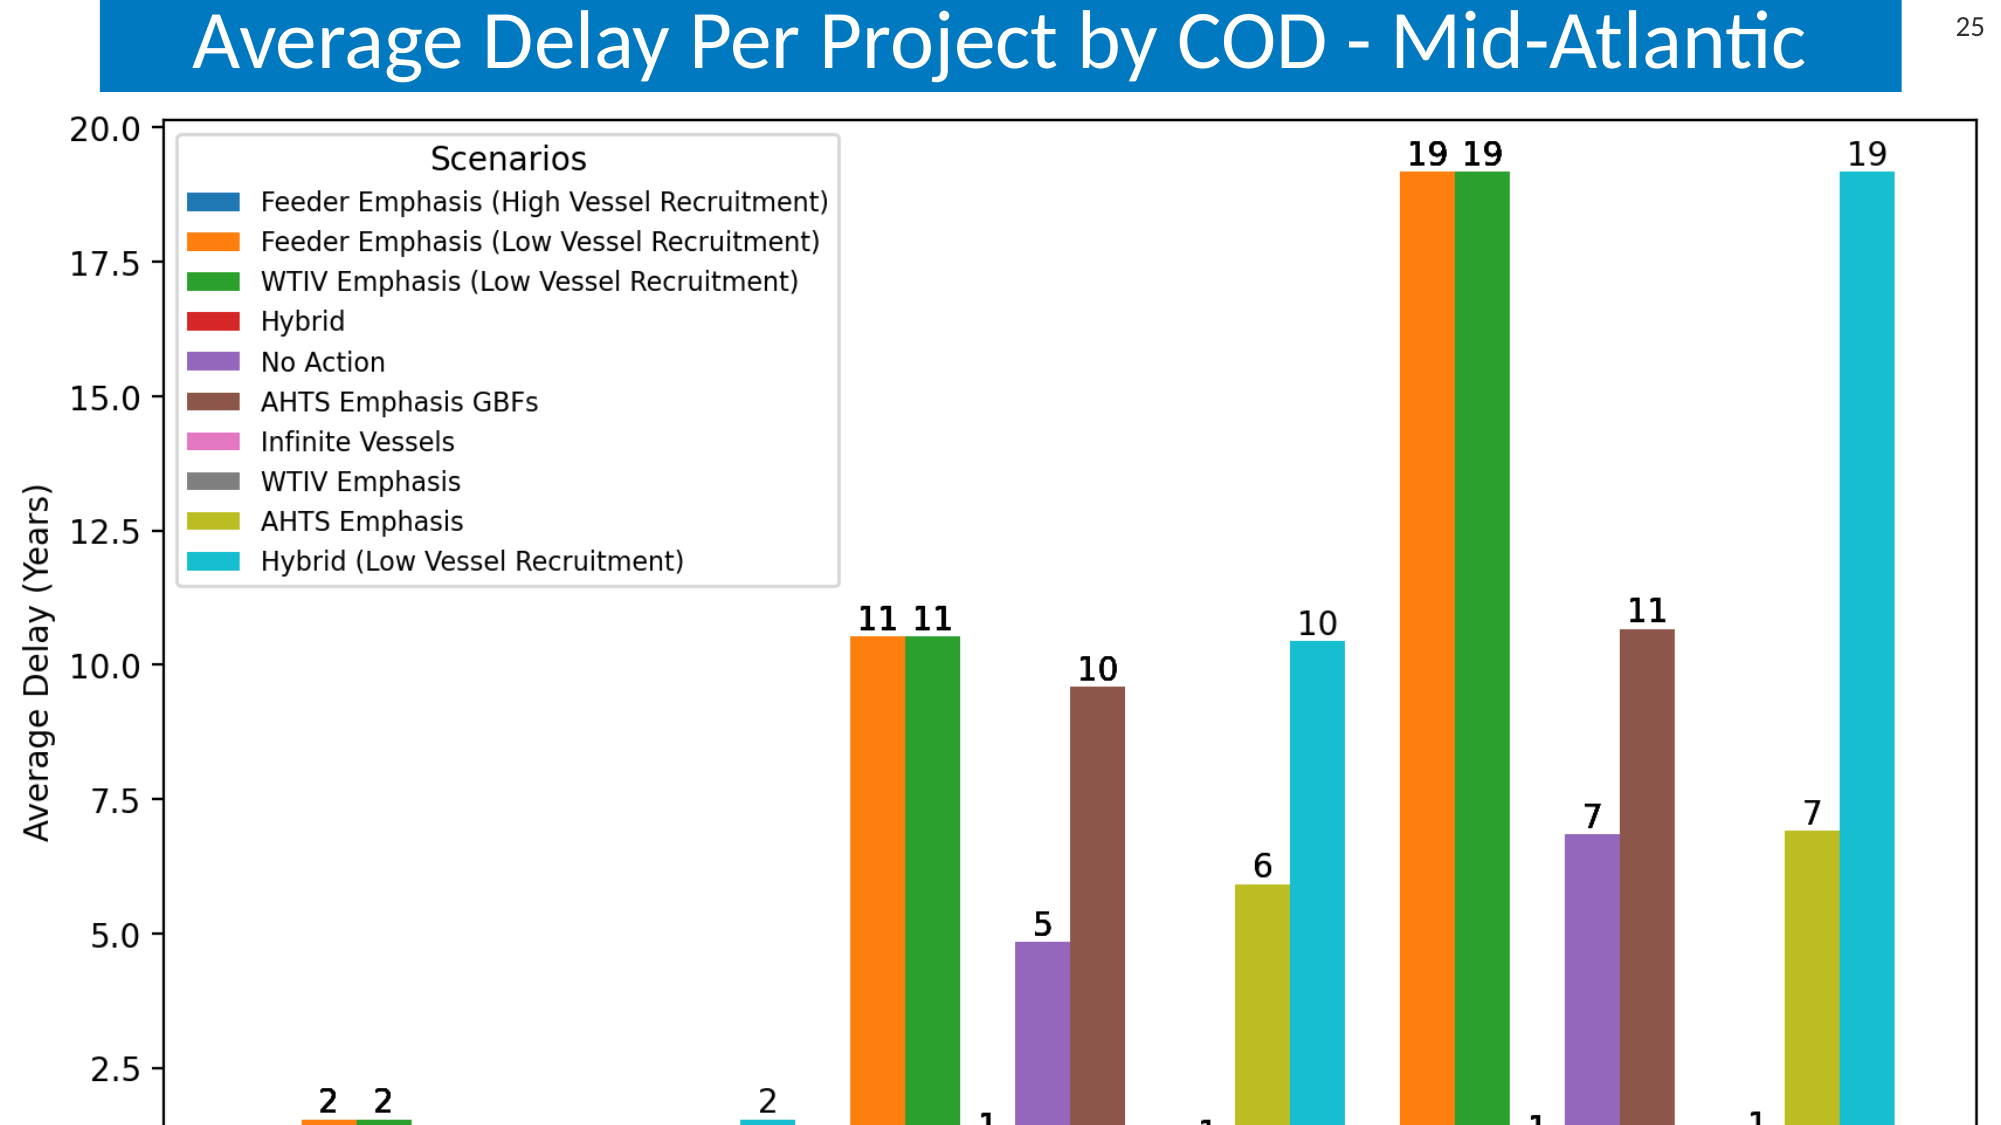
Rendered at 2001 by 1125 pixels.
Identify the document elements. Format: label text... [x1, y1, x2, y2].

title Average Delay Per Project by COD - Mid-Atlantic [99, 0, 1902, 91]
picture [0, 92, 2000, 1125]
